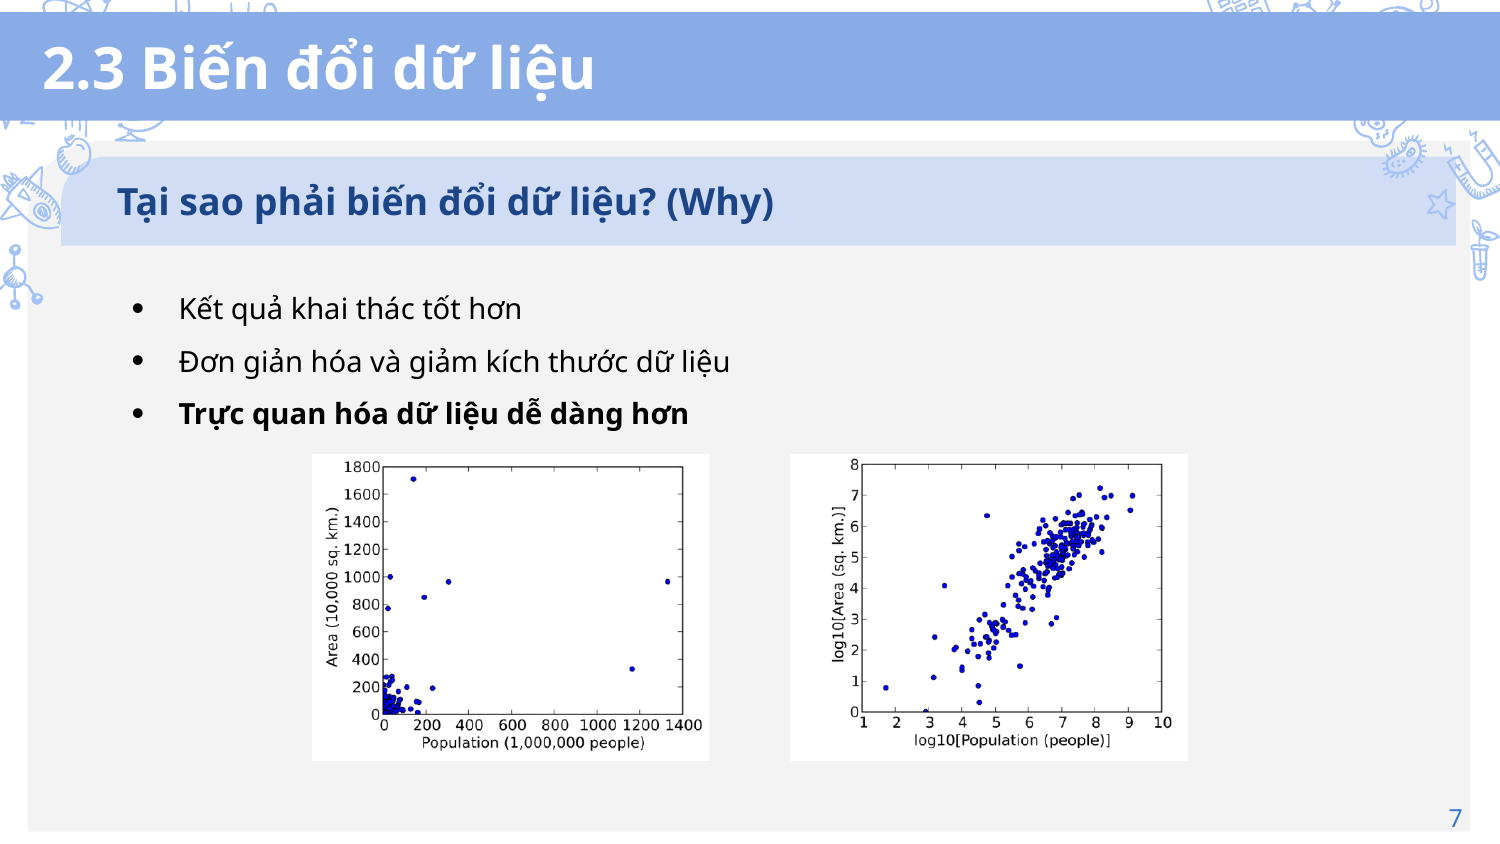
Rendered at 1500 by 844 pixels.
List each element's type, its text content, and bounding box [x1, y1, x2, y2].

text_box Tại sao phải biến đổi dữ liệu? (Why) [102, 170, 1369, 231]
text_box Kết quả khai thác tốt hơn Đơn giản hóa và giảm kích thước dữ liệu Trực quan hóa dữ liệu dễ dàng hơn [116, 265, 1401, 438]
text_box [311, 454, 1189, 762]
title 2.3 Biến đổi dữ liệu [27, 29, 1035, 104]
slide_number 7 [1410, 796, 1500, 844]
